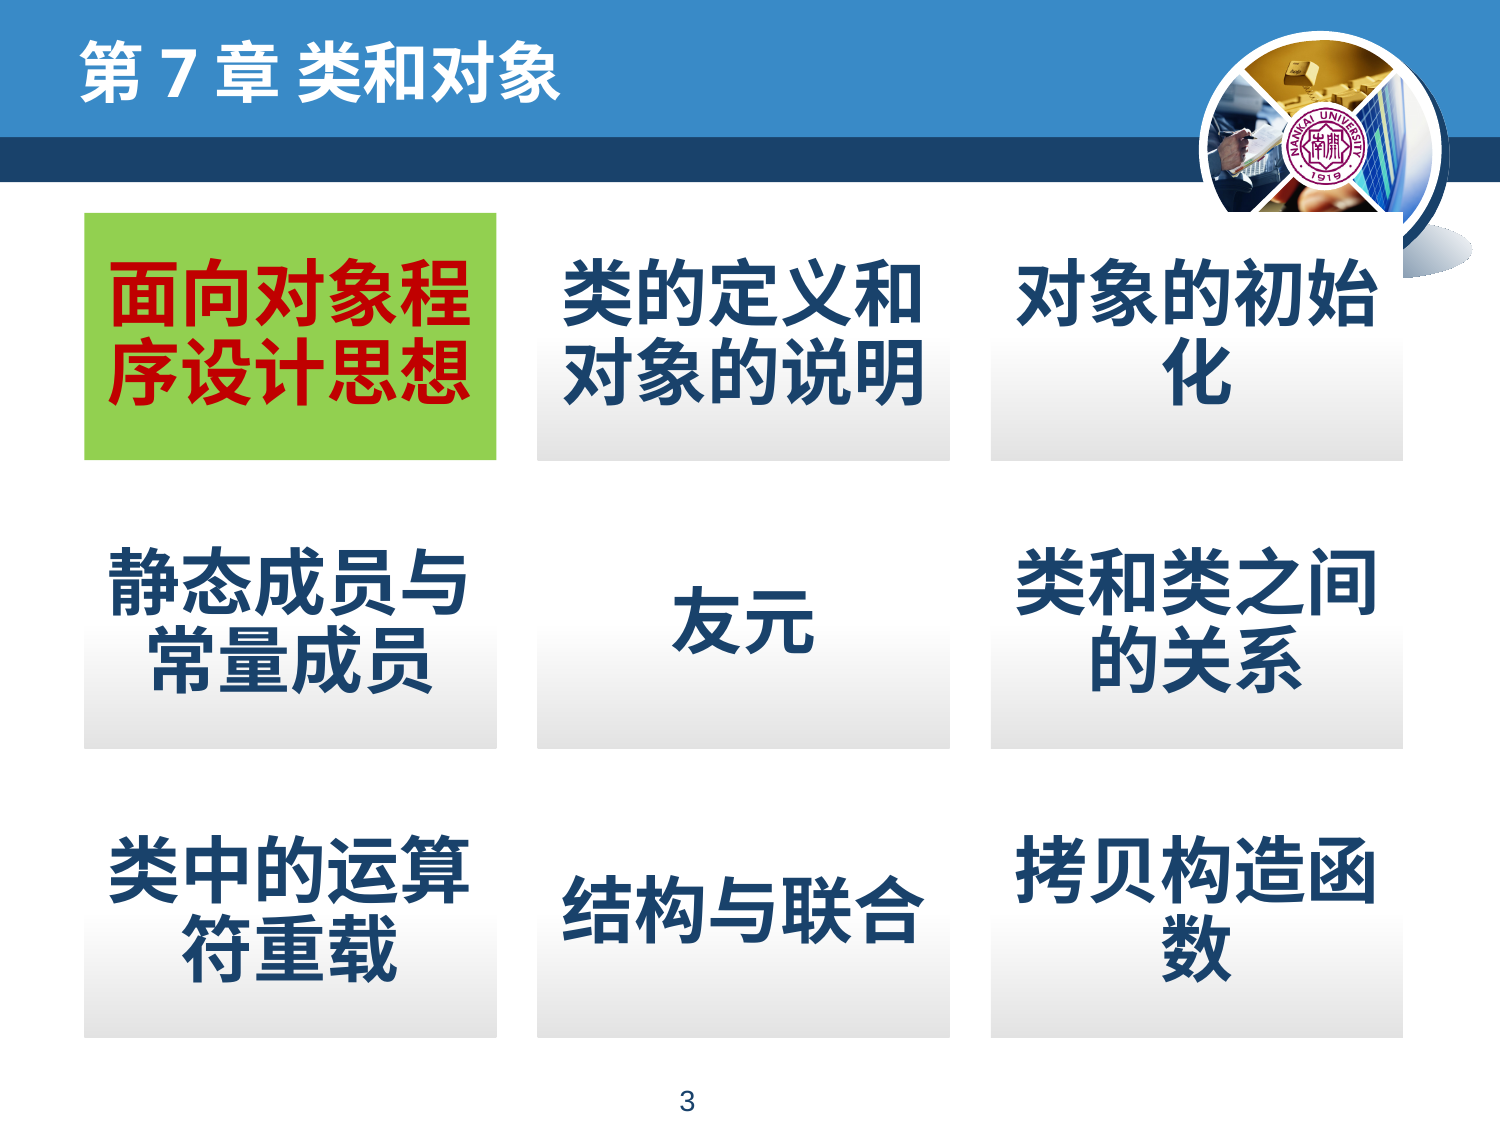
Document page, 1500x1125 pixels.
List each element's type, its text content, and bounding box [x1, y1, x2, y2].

title 第7章 类和对象 [62, 24, 1275, 118]
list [74, 212, 1413, 1038]
slide_number 2 [512, 1074, 863, 1114]
picture [1207, 40, 1433, 213]
